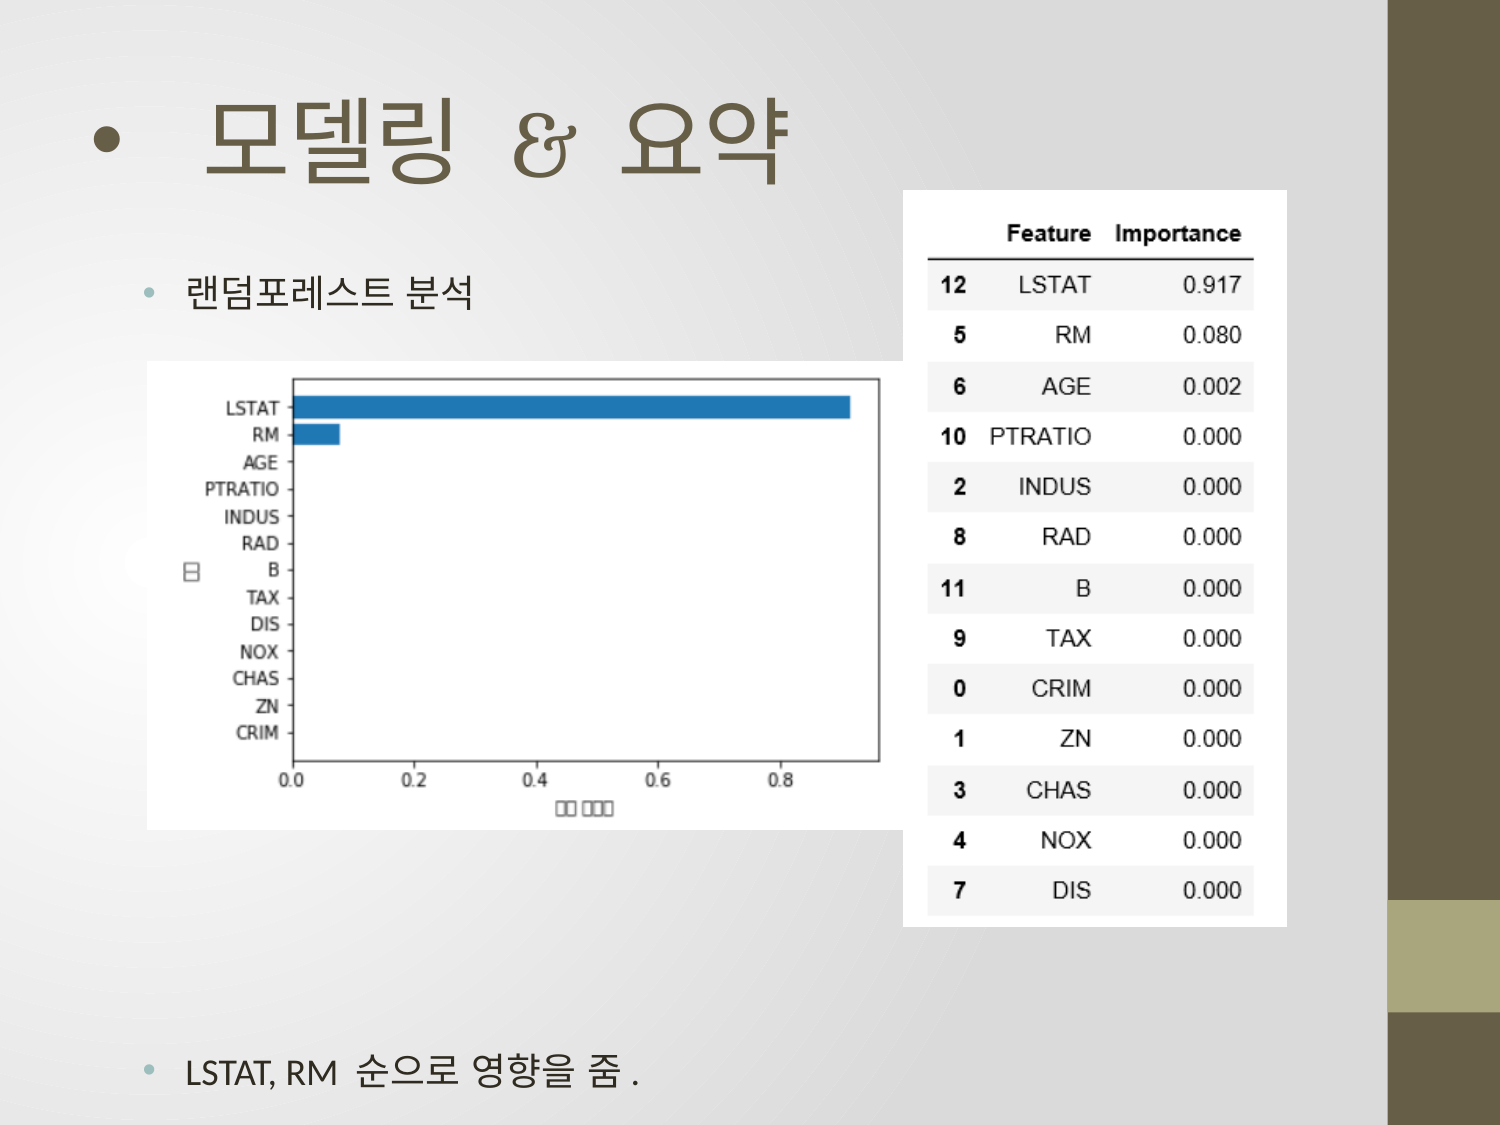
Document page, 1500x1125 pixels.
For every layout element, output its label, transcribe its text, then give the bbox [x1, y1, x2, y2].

picture [147, 190, 1287, 928]
title 모델링 & 요약 [75, 45, 1325, 233]
list 랜덤포레스트 분석 LSTAT, RM 순으로 영향을 줌. [75, 262, 1365, 1106]
